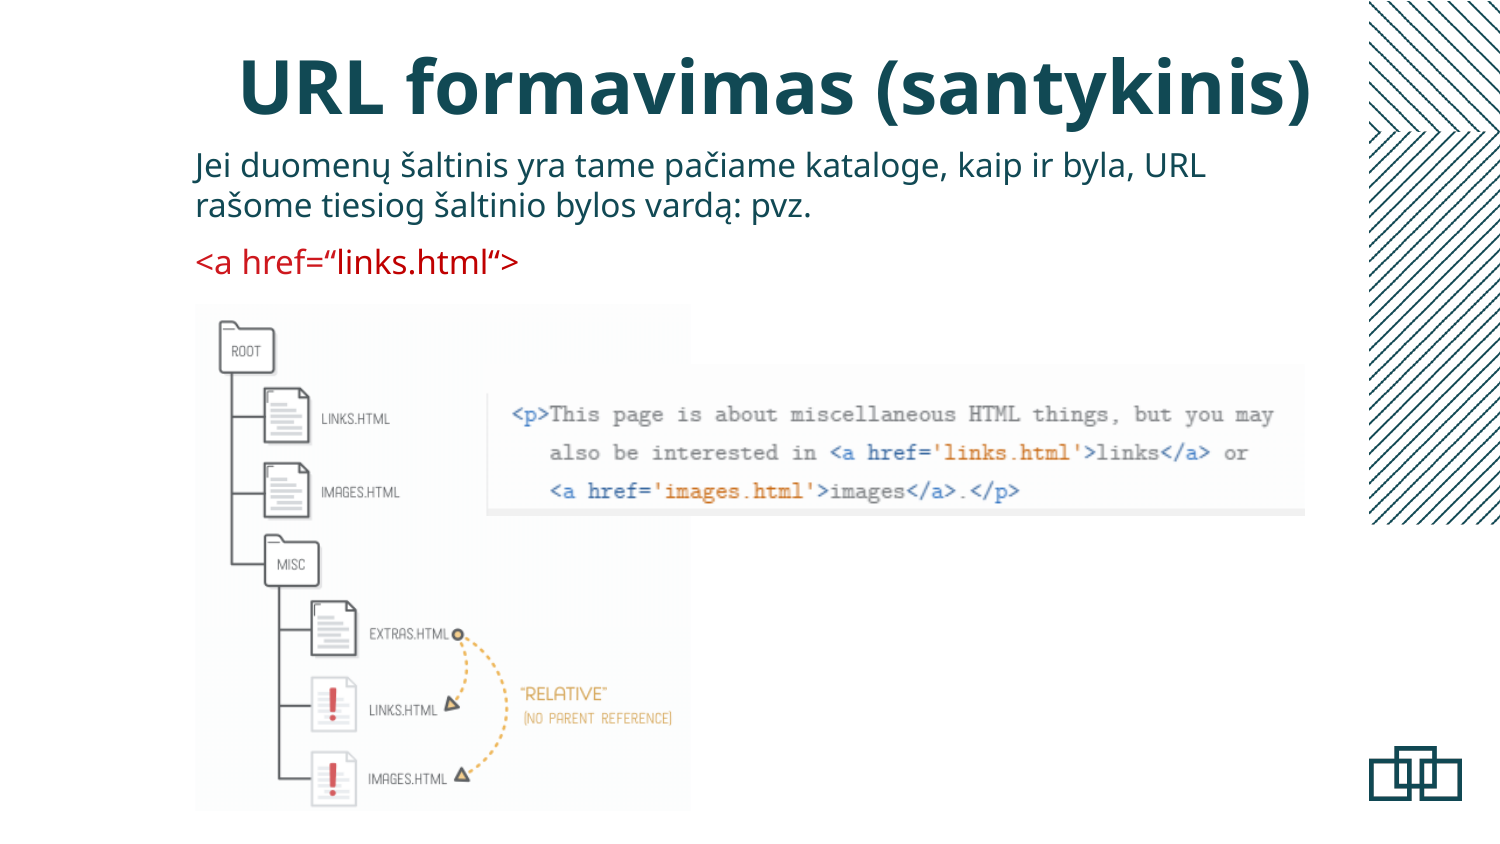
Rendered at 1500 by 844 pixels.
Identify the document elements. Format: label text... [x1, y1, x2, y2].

picture [1369, 746, 1462, 801]
text_box URL formavimas (santykinis) [222, 51, 1353, 119]
picture [1369, 0, 1500, 525]
text_box Jei duomenų šaltinis yra tame pačiame kataloge, kaip ir byla, URL rašome tiesiog šaltinio bylos vardą: pvz. <a href=“links.html“> [180, 129, 1284, 294]
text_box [195, 304, 1305, 811]
